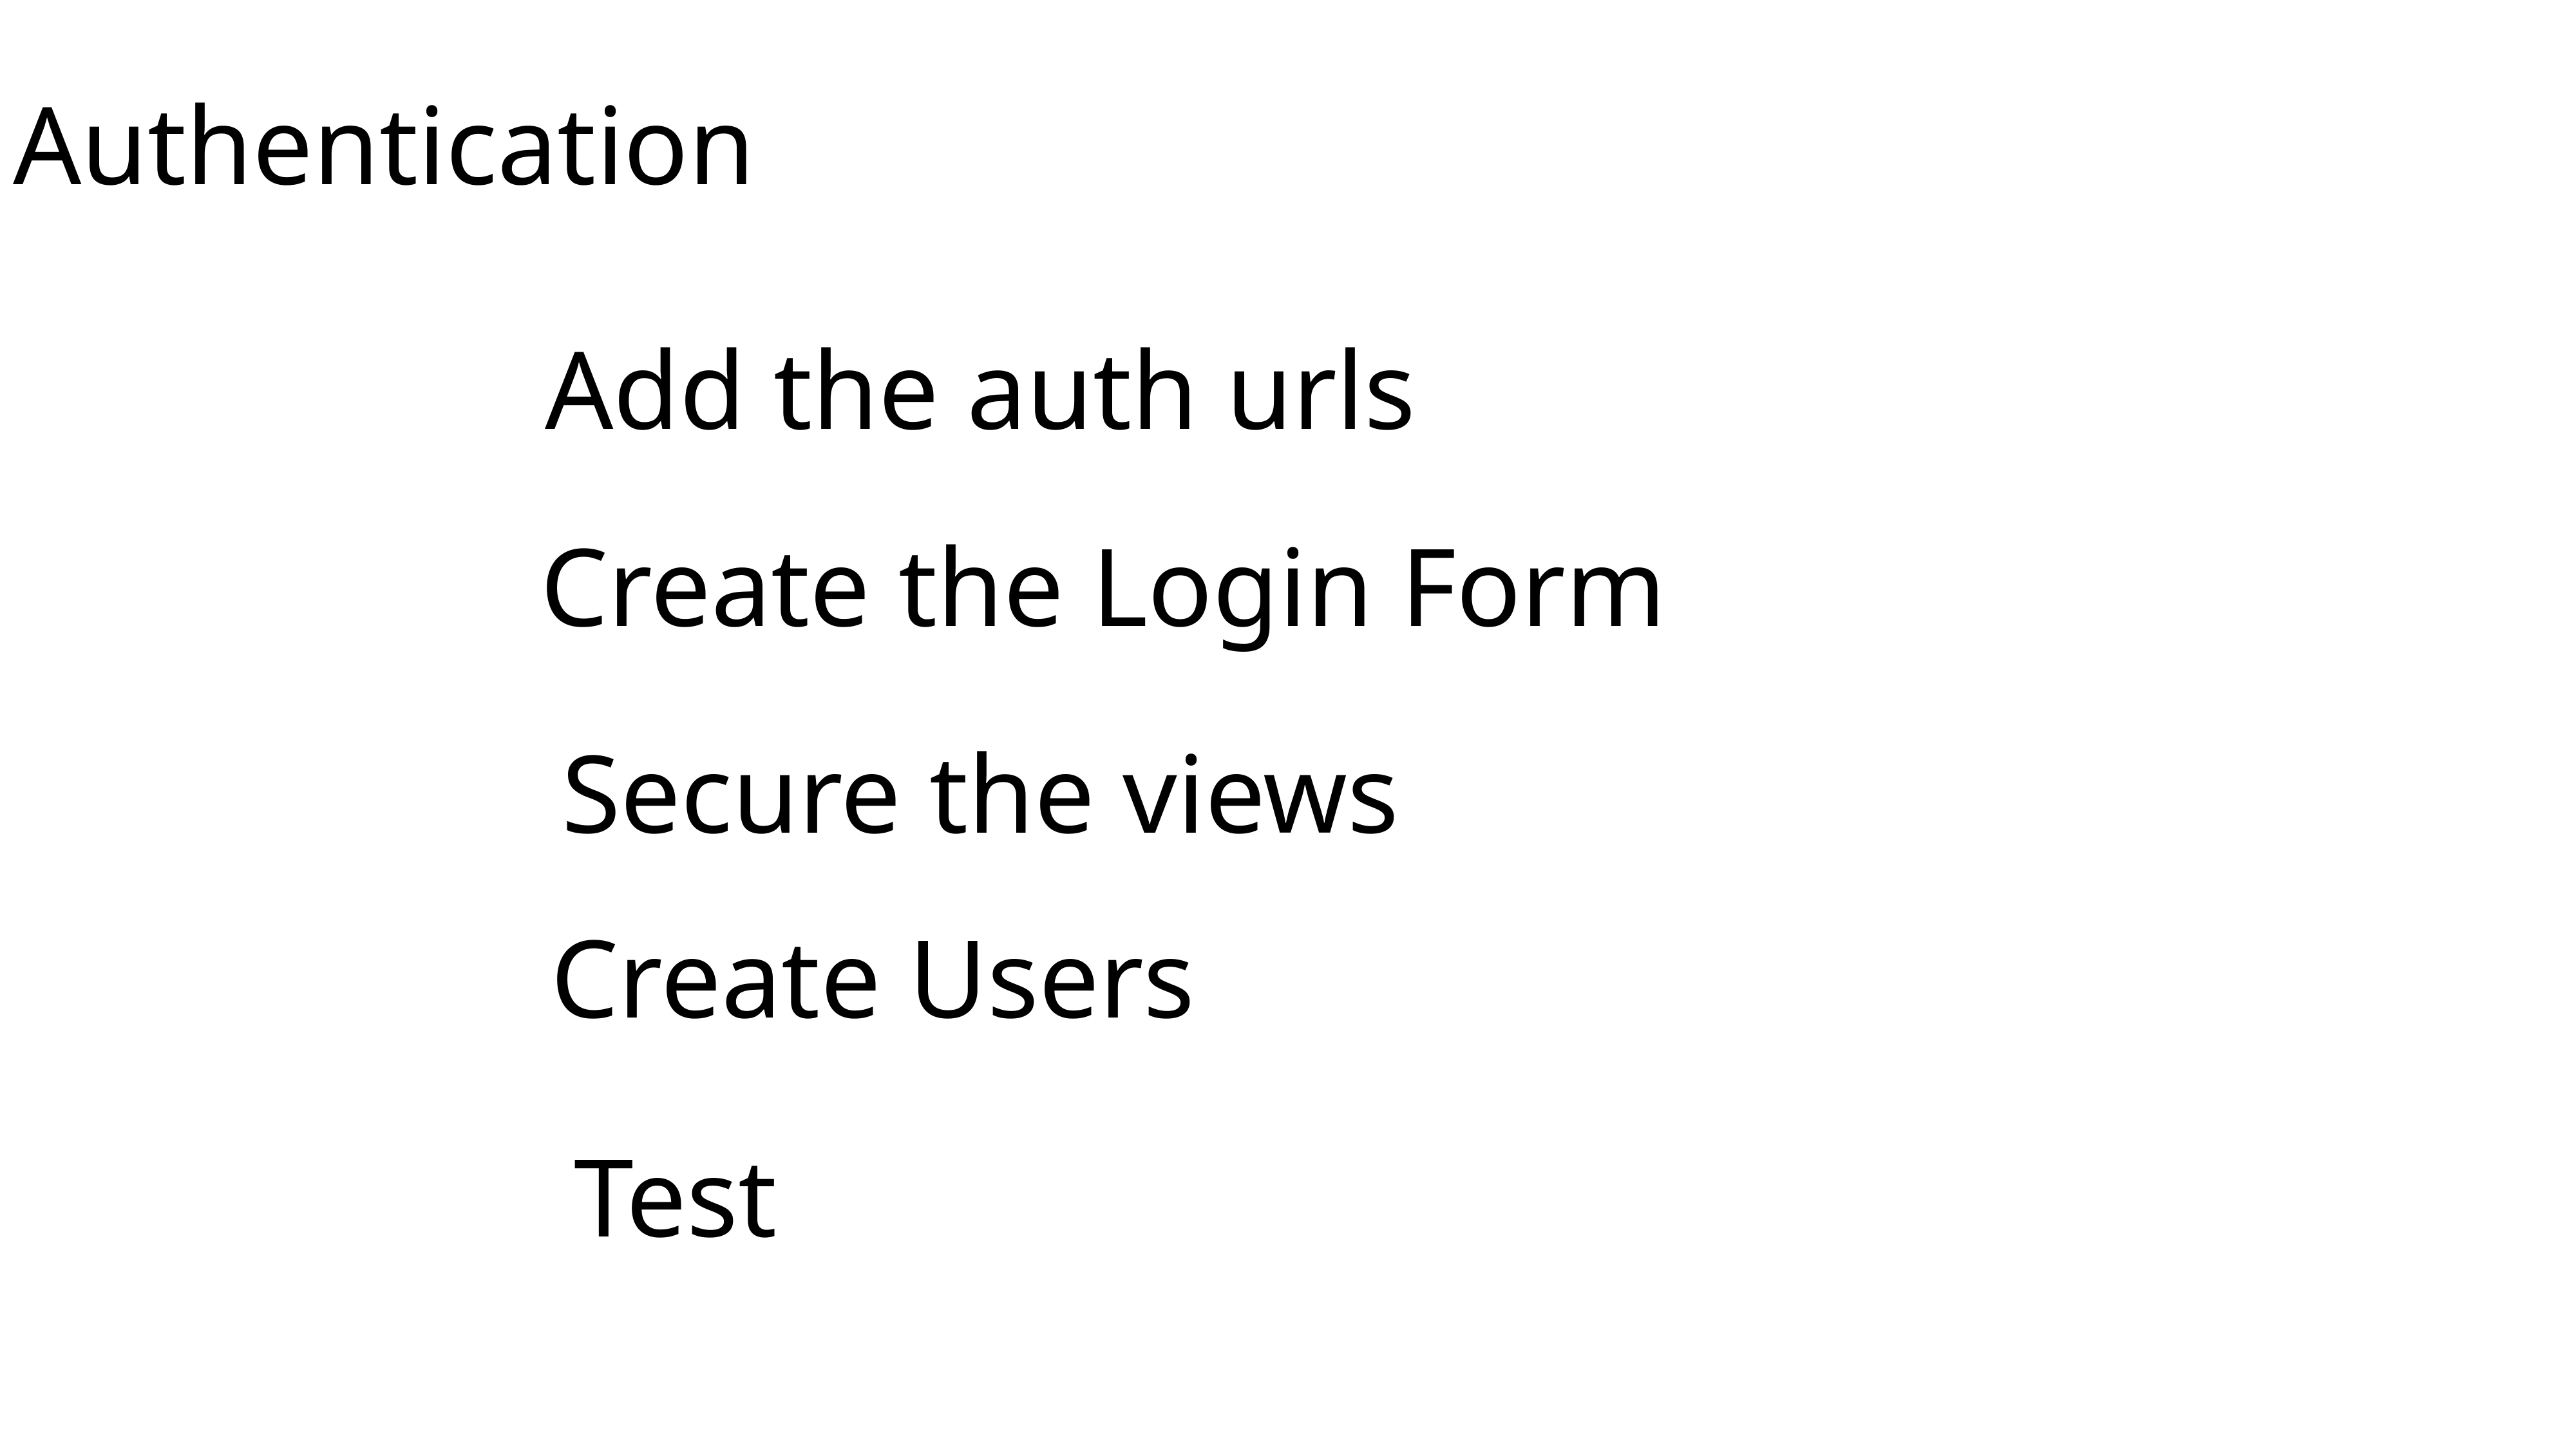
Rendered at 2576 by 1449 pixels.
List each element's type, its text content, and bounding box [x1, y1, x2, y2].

text_box Create the Login Form [535, 513, 1672, 654]
text_box Secure the views [556, 720, 1405, 860]
text_box Create Users [545, 905, 1200, 1045]
text_box Add the auth urls [539, 316, 1422, 457]
text_box Test [569, 1124, 782, 1264]
text_box Authentication [7, 71, 761, 212]
